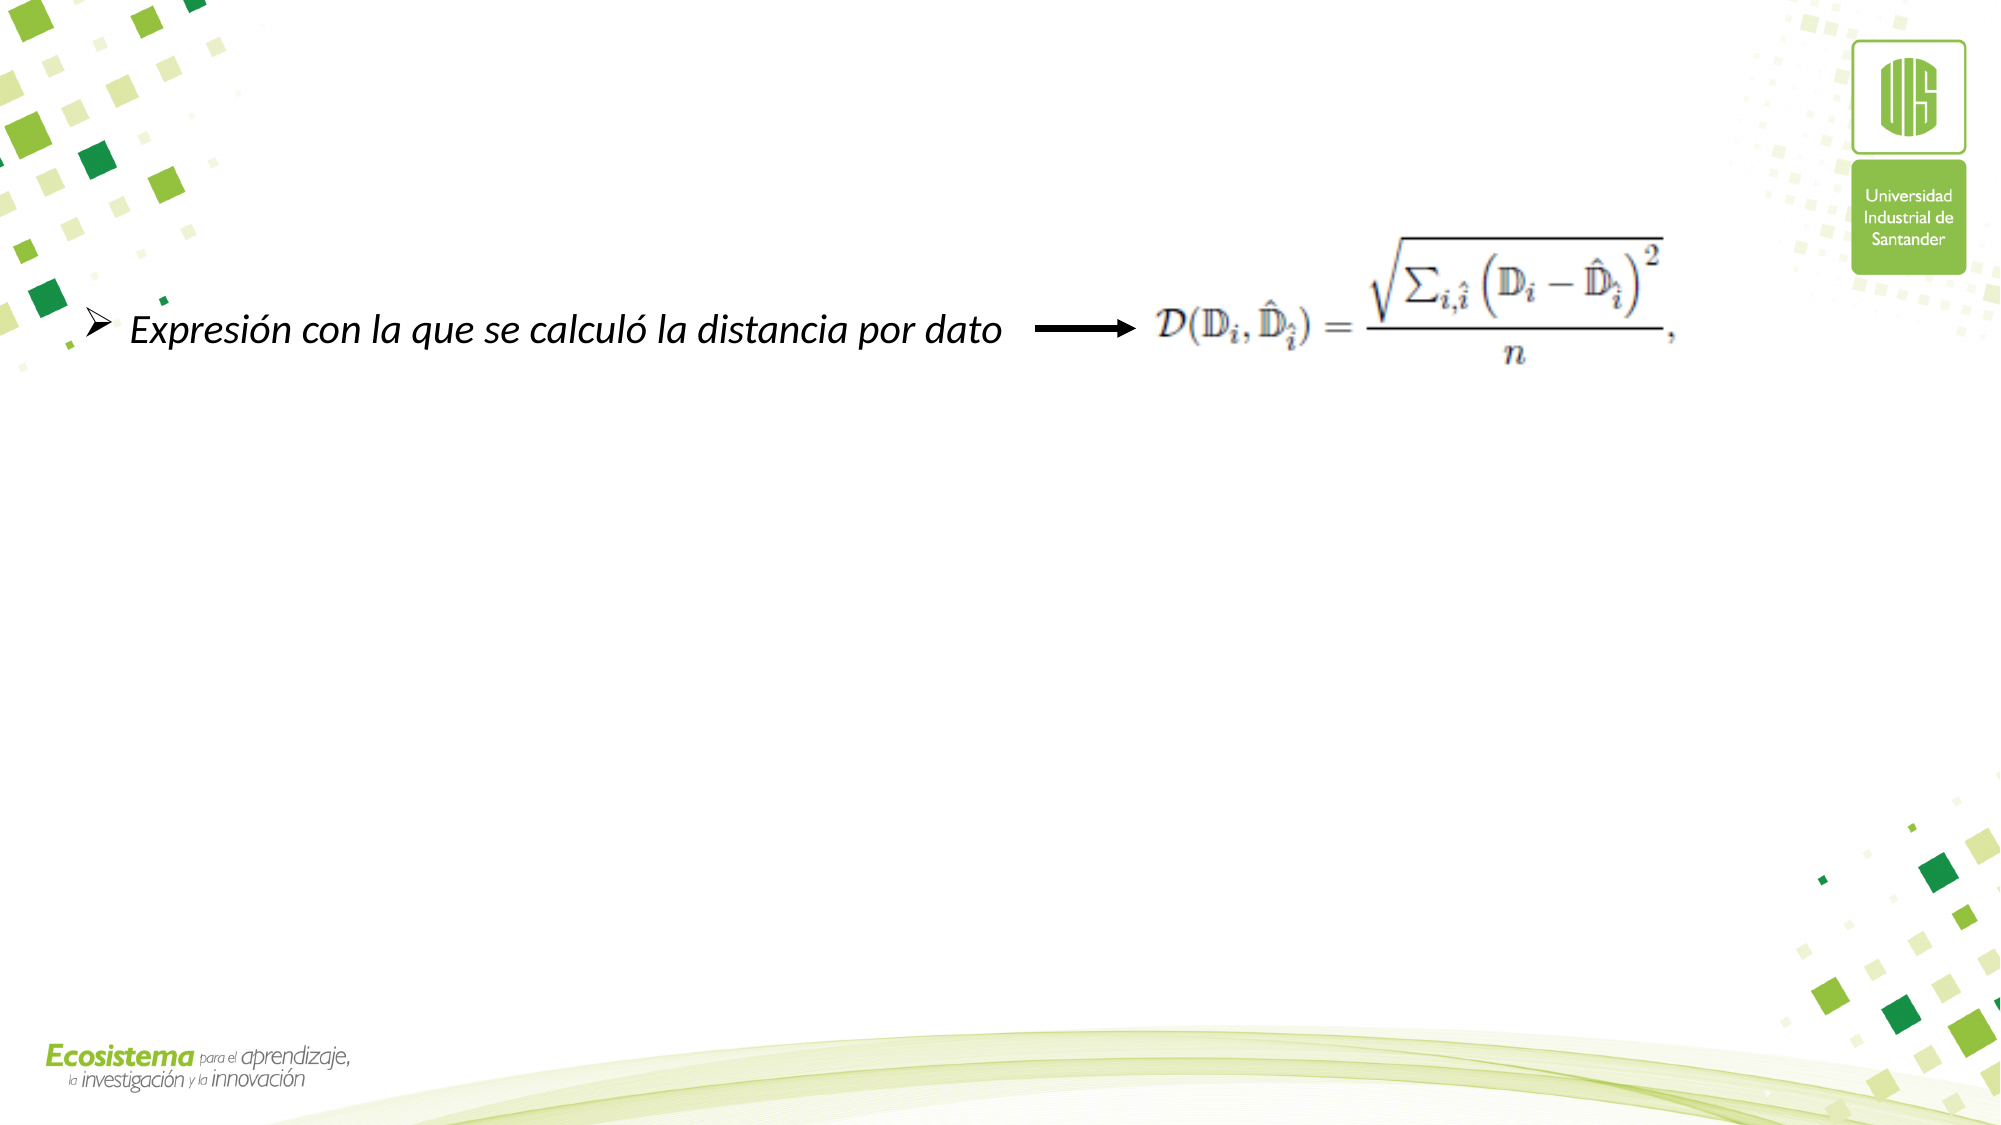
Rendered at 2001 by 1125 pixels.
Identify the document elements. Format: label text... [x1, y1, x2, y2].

text_box Expresión con la que se calculó la distancia por dato [68, 294, 1112, 360]
picture [0, 0, 2001, 1125]
